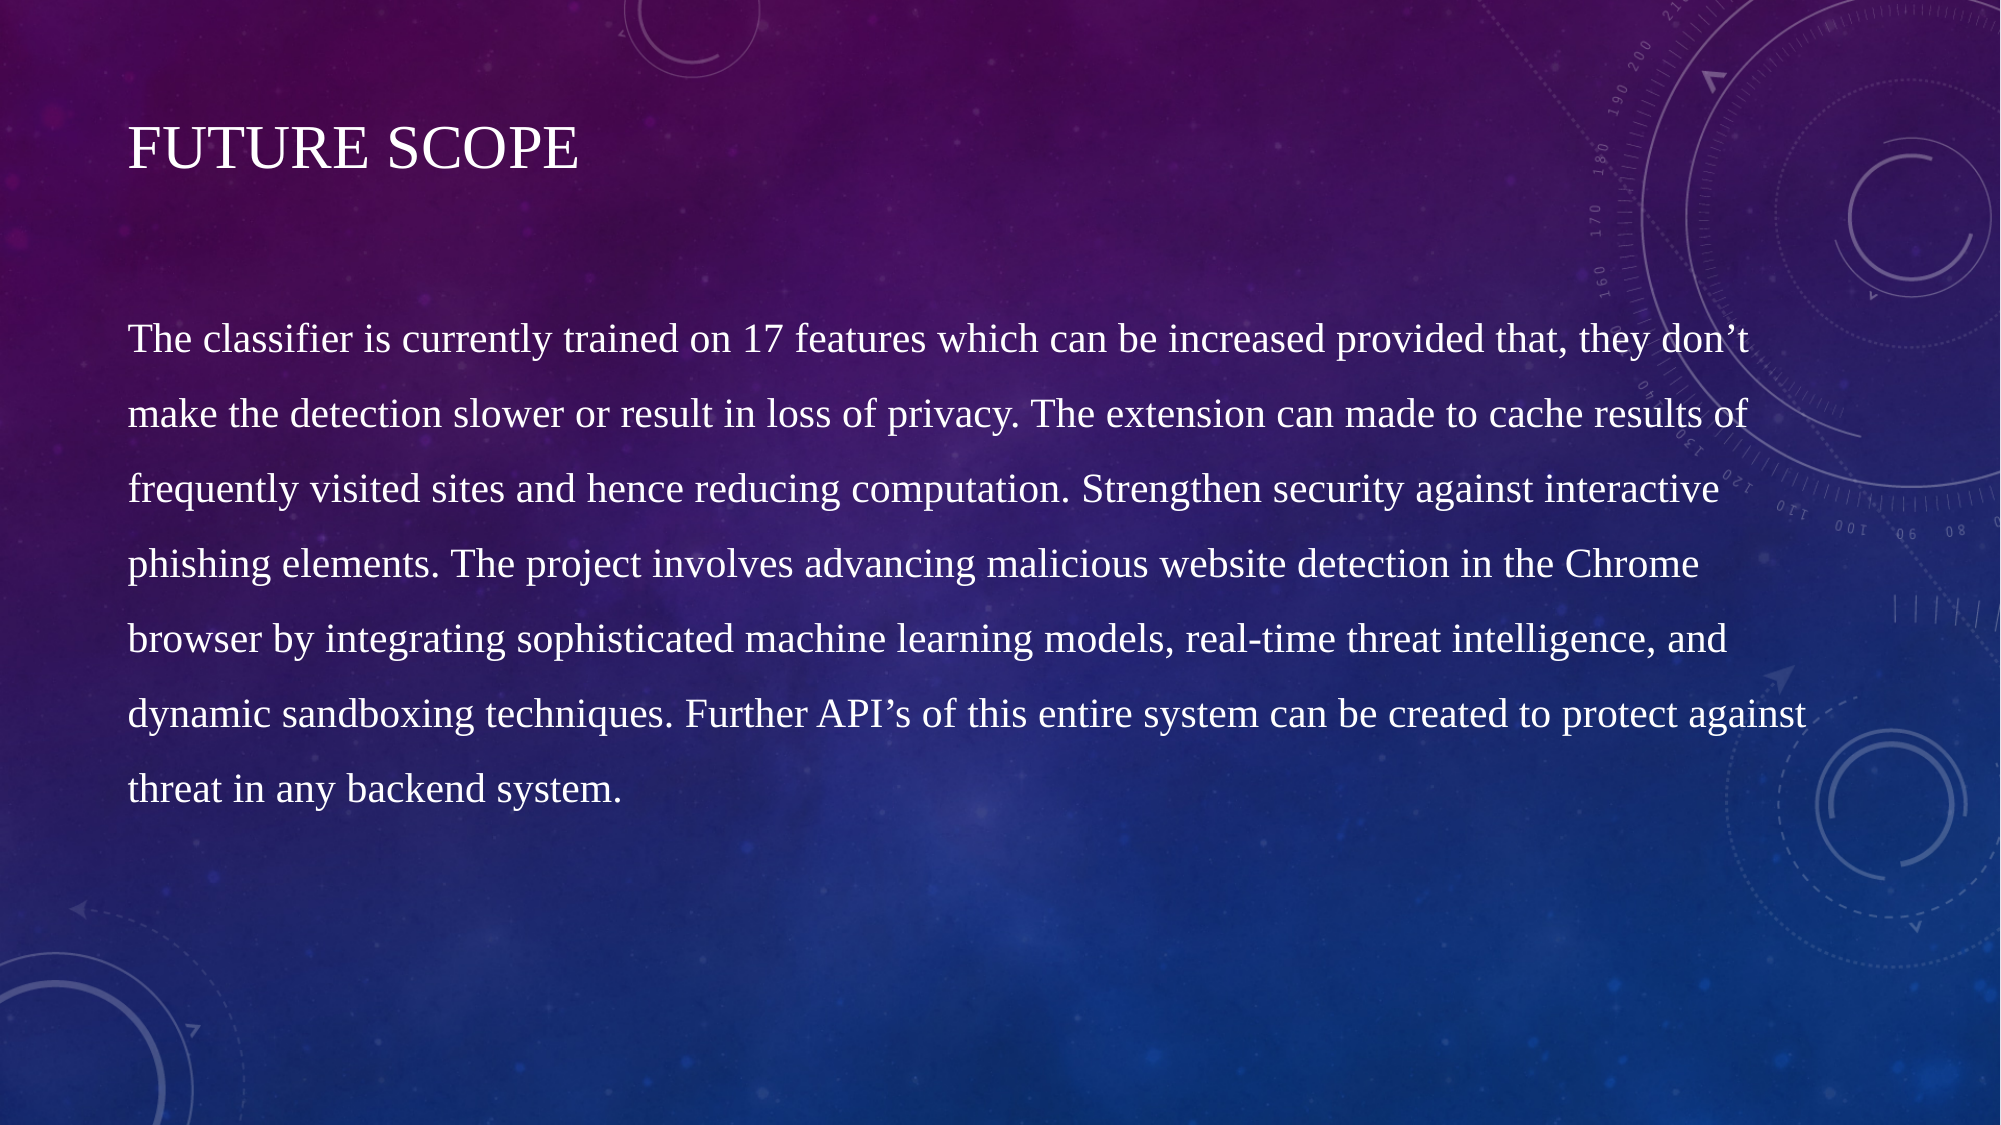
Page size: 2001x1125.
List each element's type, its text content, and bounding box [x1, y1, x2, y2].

list The classifier is currently trained on 17 features which can be increased provided that, they don’t make the detection slower or result in loss of privacy. The extension can made to cache results of frequently visited sites and hence reducing computation. Strengthen security against interactive phishing elements. The project involves advancing malicious website detection in the Chrome browser by integrating sophisticated machine learning models, real-time threat intelligence, and dynamic sandboxing techniques. Further API’s of this entire system can be created to protect against threat in any backend system. [112, 238, 1839, 972]
title FUTURE SCOPE [112, 49, 1775, 238]
picture [0, 0, 2001, 1125]
